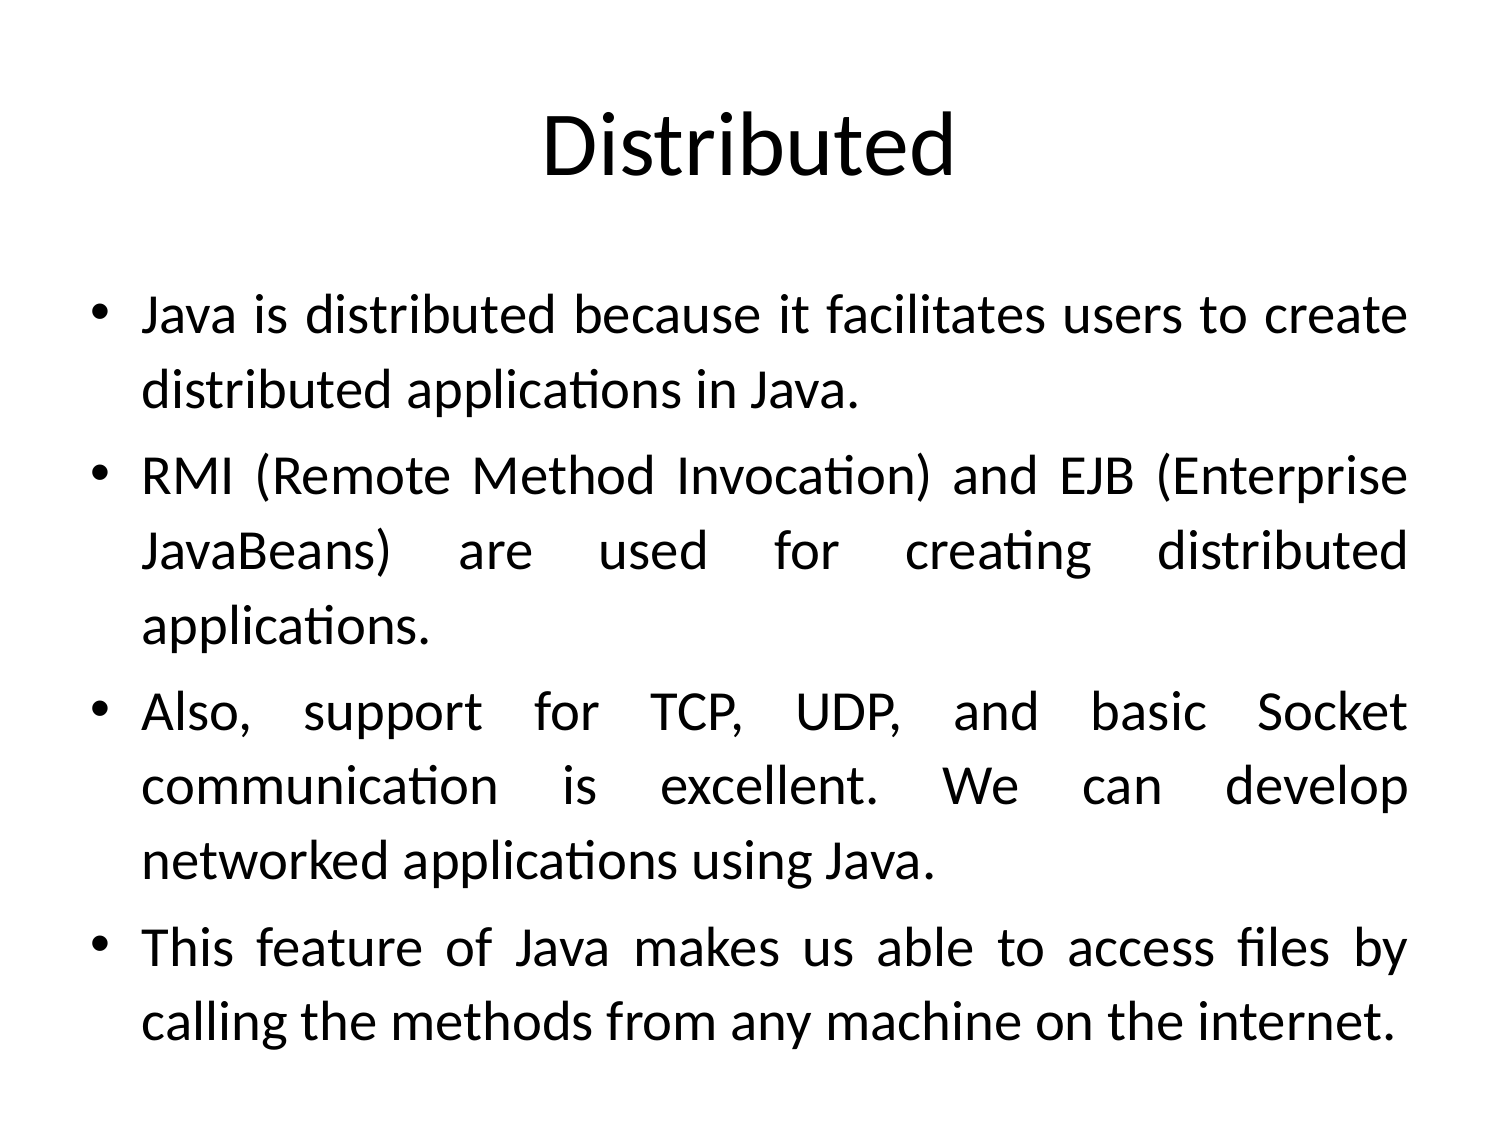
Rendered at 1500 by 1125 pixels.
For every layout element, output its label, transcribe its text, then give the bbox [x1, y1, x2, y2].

list Java is distributed because it facilitates users to create distributed applications in Java. RMI (Remote Method Invocation) and EJB (Enterprise JavaBeans) are used for creating distributed applications. Also, support for TCP, UDP, and basic Socket communication is excellent. We can develop networked applications using Java. This feature of Java makes us able to access files by calling the methods from any machine on the internet. [75, 262, 1425, 1100]
title Distributed [75, 45, 1425, 233]
